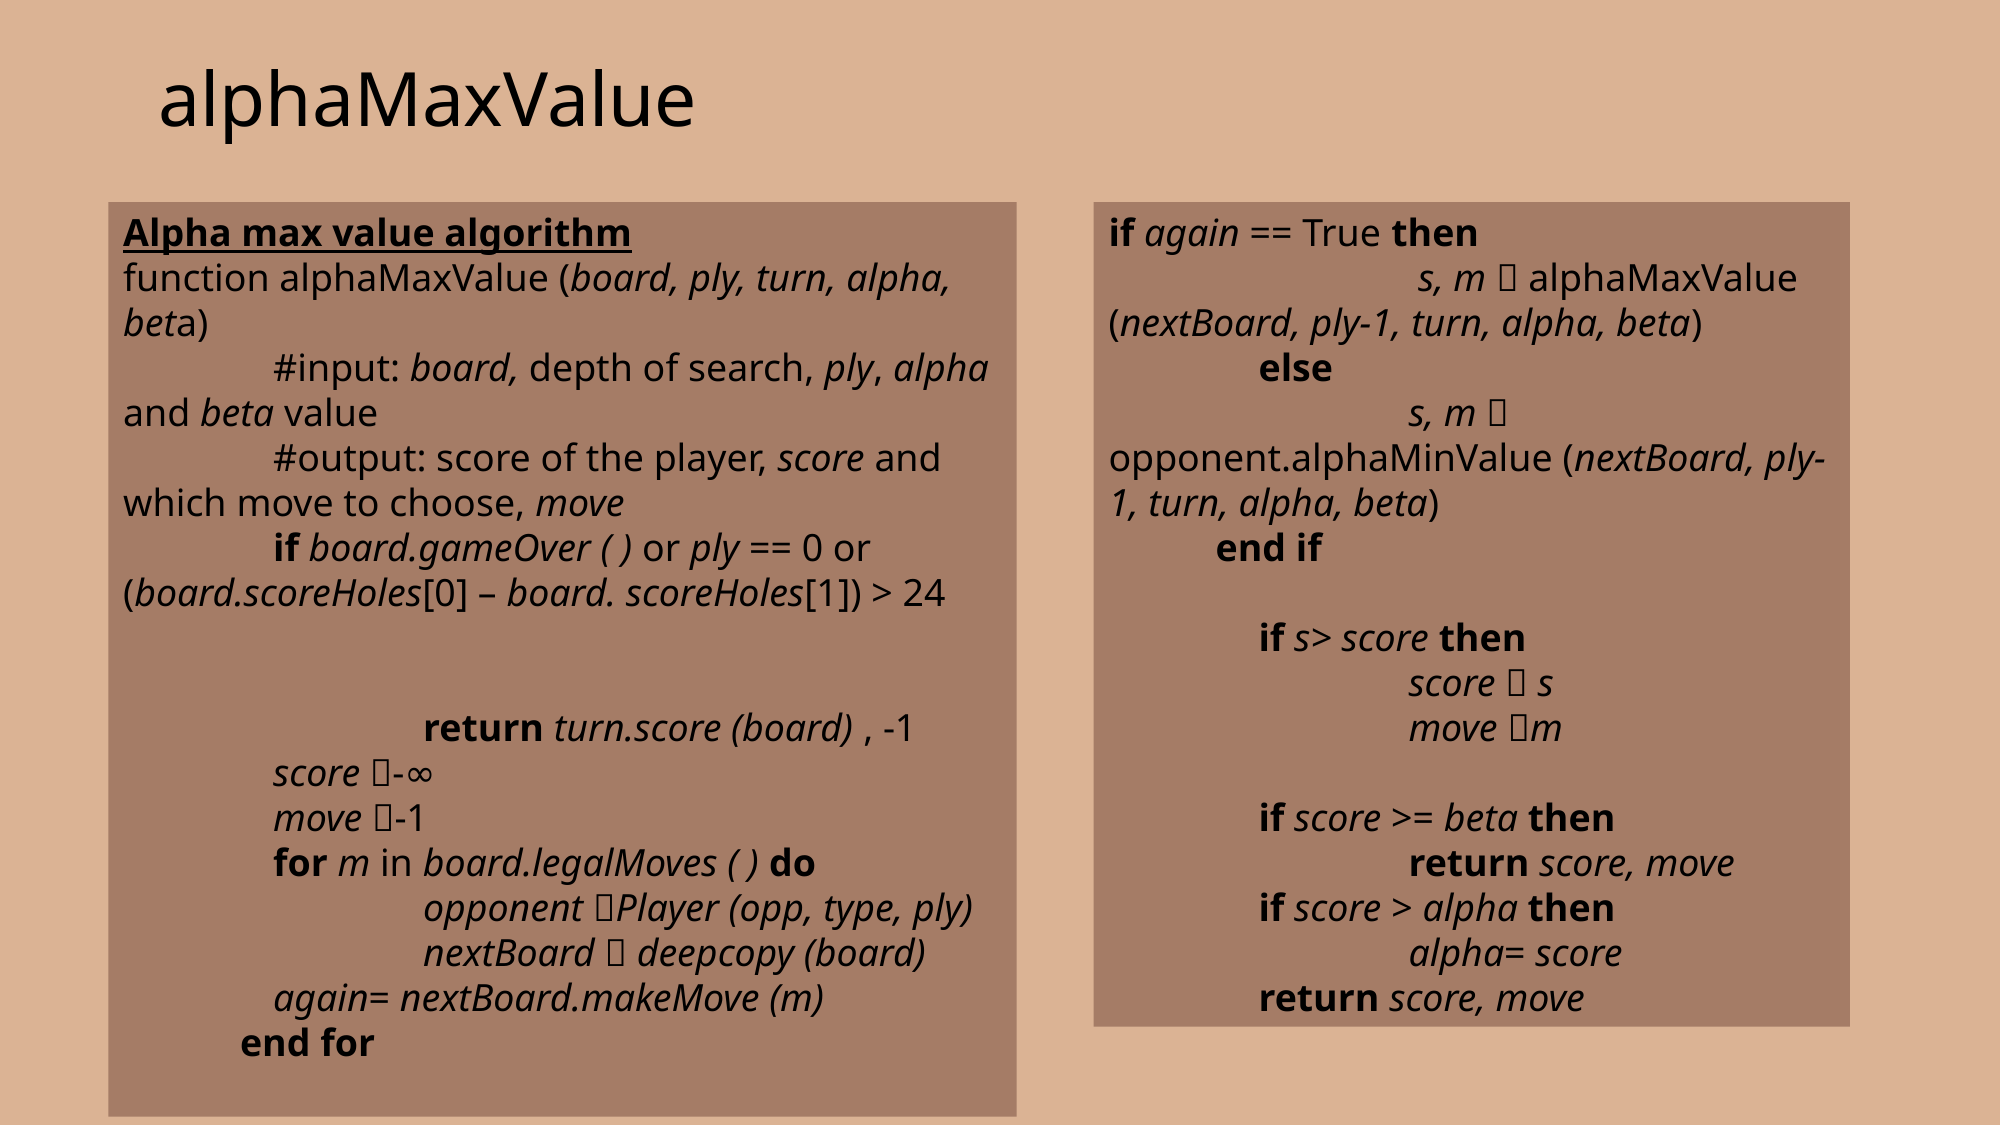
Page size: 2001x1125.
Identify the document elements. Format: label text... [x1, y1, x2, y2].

text_box Alpha max value algorithm function alphaMaxValue (board, ply, turn, alpha, beta) #input: board, depth of search, ply, alpha and beta value #output: score of the player, score and which move to choose, move if board.gameOver ( ) or ply == 0 or (board.scoreHoles[0] – board. scoreHoles[1]) > 24 return turn.score (board) , -1 score -∞ move -1 for m in board.legalMoves ( ) do opponent Player (opp, type, ply) nextBoard  deepcopy (board) again= nextBoard.makeMove (m) end for [108, 202, 1017, 1117]
text_box if again == True then s, m  alphaMaxValue (nextBoard, ply-1, turn, alpha, beta) else s, m  opponent.alphaMinValue (nextBoard, ply-1, turn, alpha, beta) end if if s> score then score  s move m if score >= beta then return score, move if score > alpha then alpha= score return score, move [1093, 202, 1850, 1027]
text_box alphaMaxValue [143, 43, 1225, 149]
